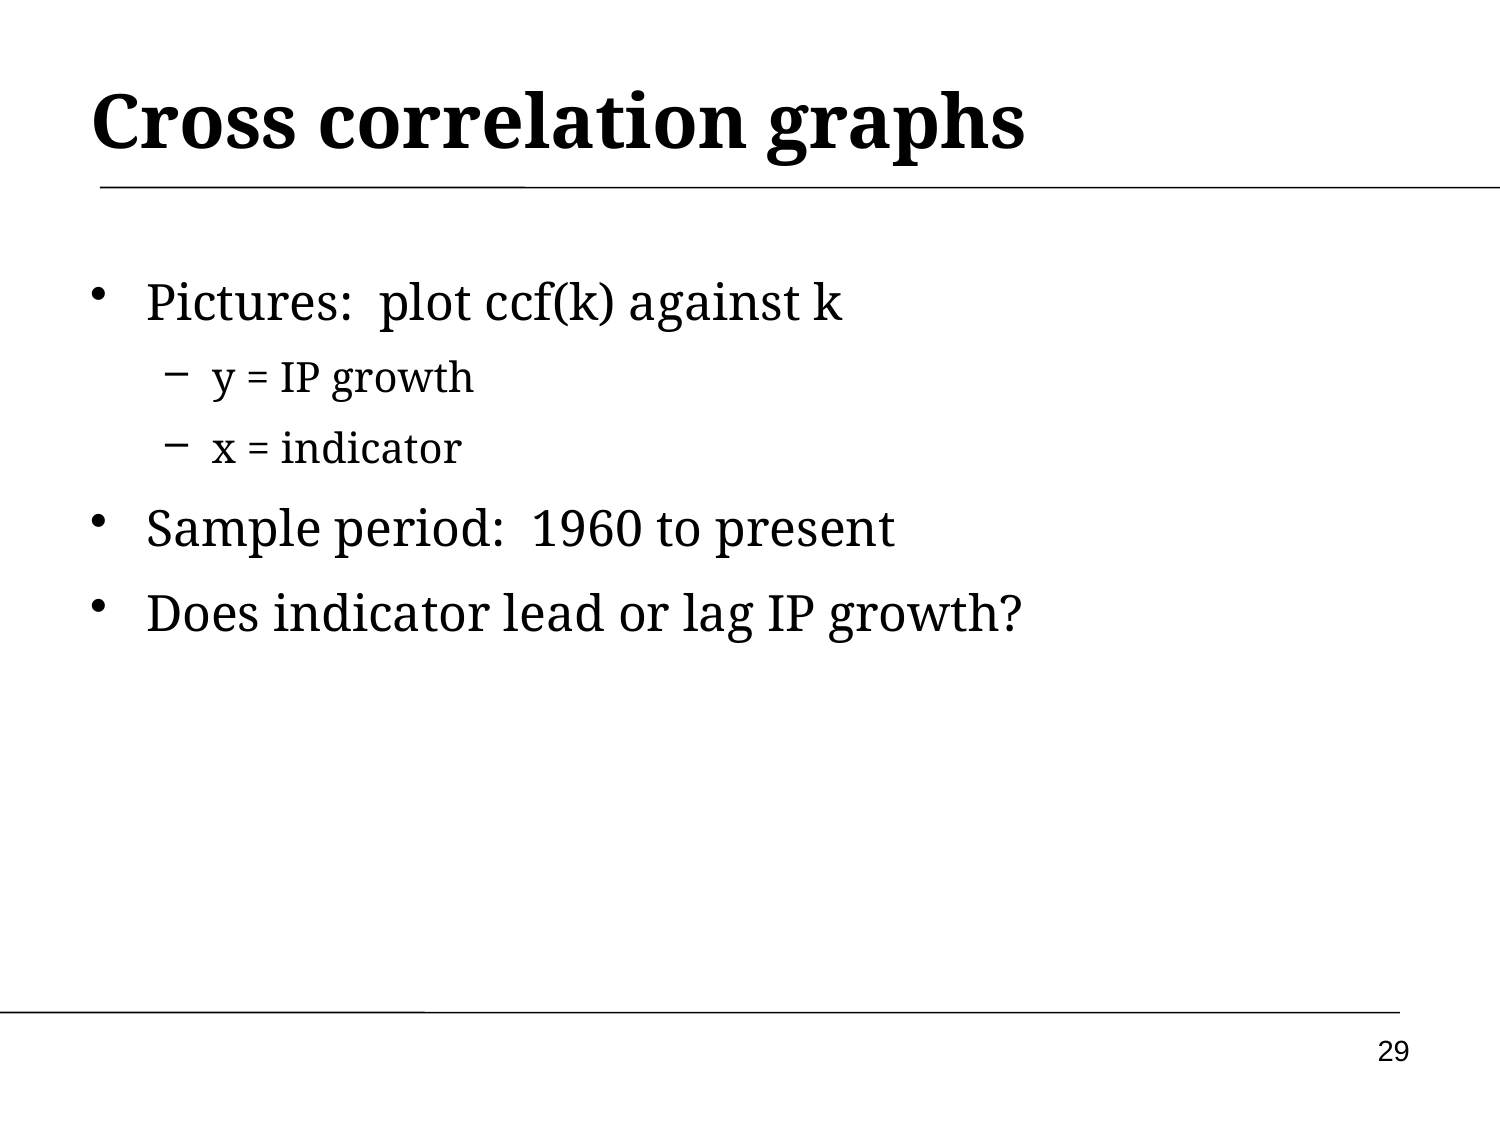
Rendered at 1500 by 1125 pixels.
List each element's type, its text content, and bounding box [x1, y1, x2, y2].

title Cross correlation graphs [74, 49, 1426, 188]
list Pictures: plot ccf(k) against k y = IP growth x = indicator Sample period: 1960 to present Does indicator lead or lag IP growth? [74, 262, 1426, 1006]
slide_number 29 [1074, 1024, 1426, 1103]
